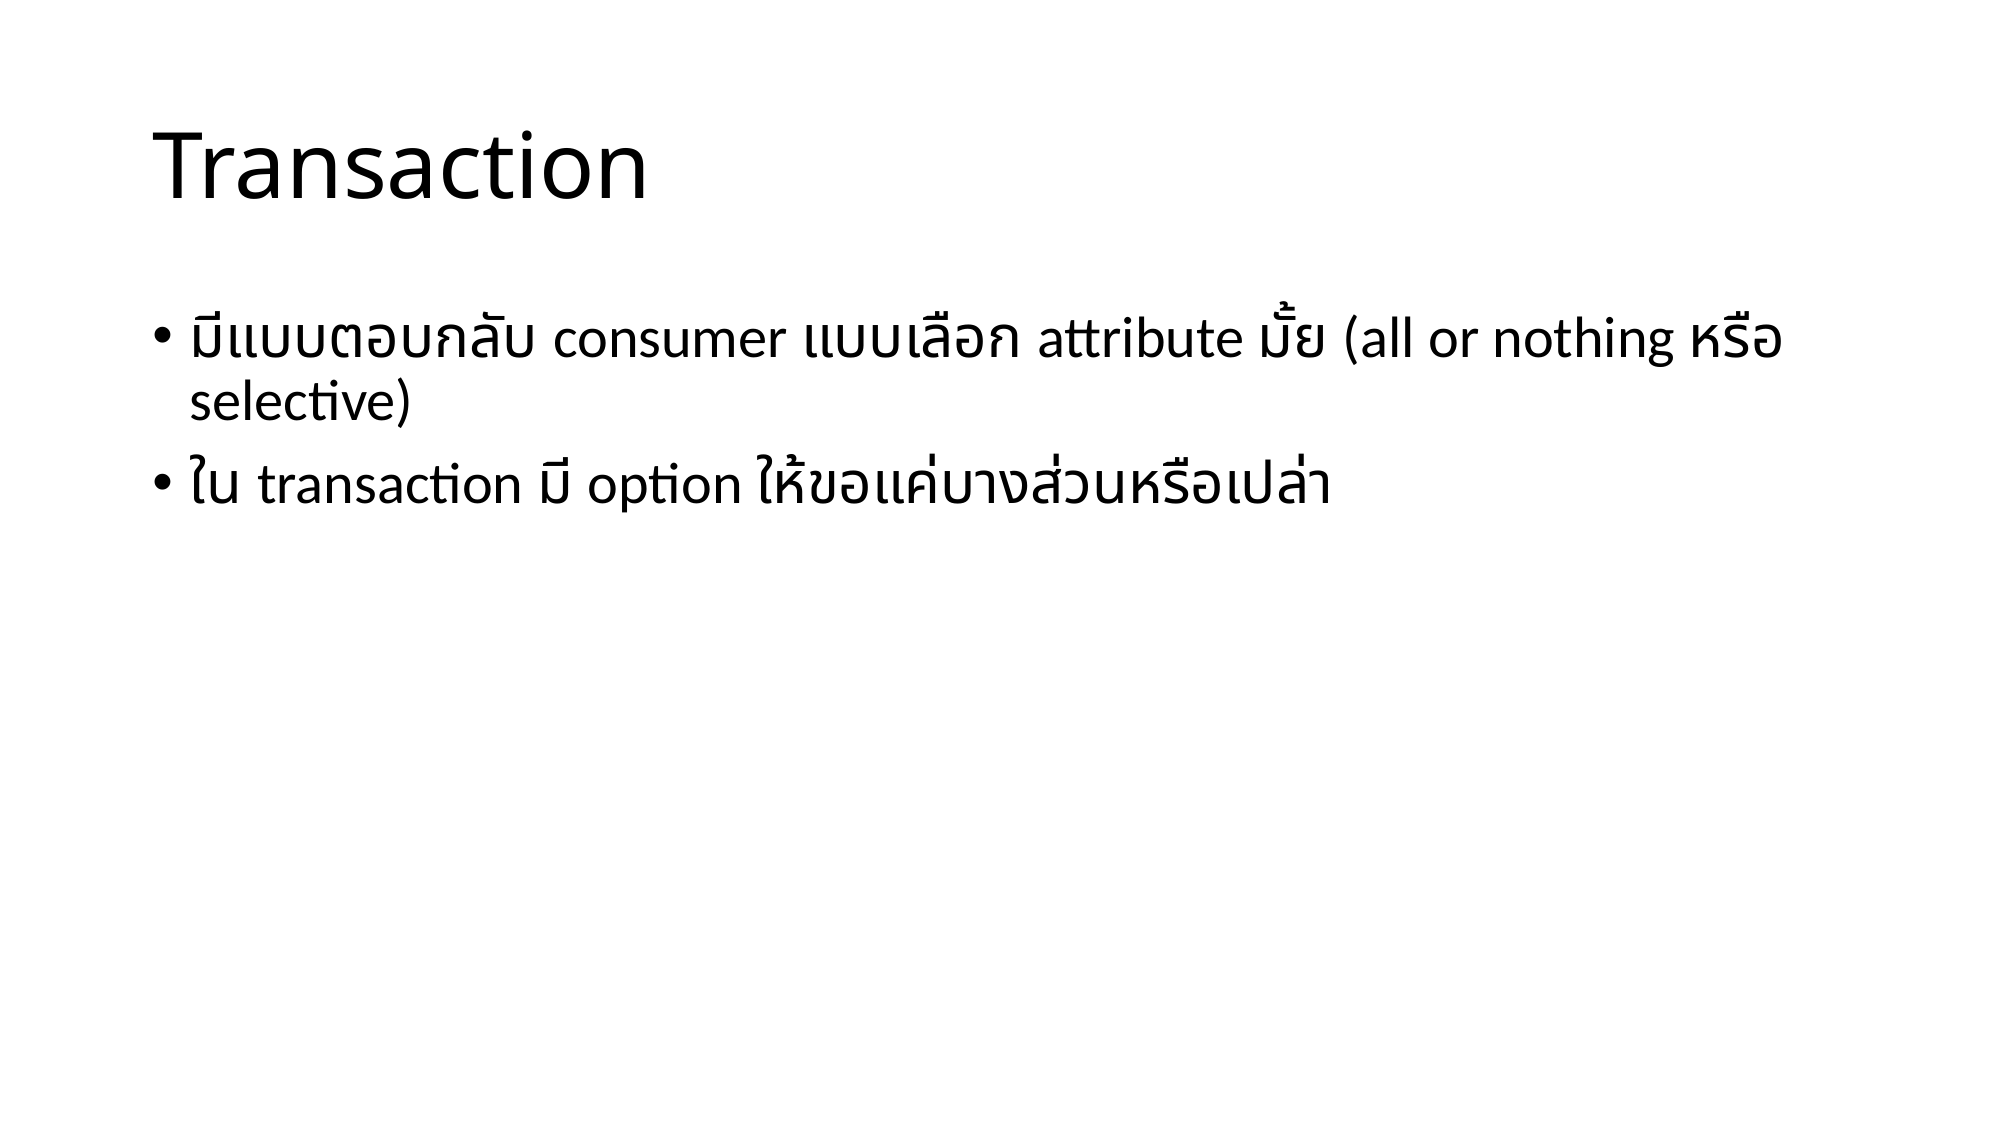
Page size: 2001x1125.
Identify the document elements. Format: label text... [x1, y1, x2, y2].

title Transaction [137, 59, 1863, 278]
list มีแบบตอบกลับ consumer แบบเลือก attribute มั้ย (all or nothing หรือ selective) ใน transaction มี option ให้ขอแค่บางส่วนหรือเปล่า [137, 299, 1863, 1014]
